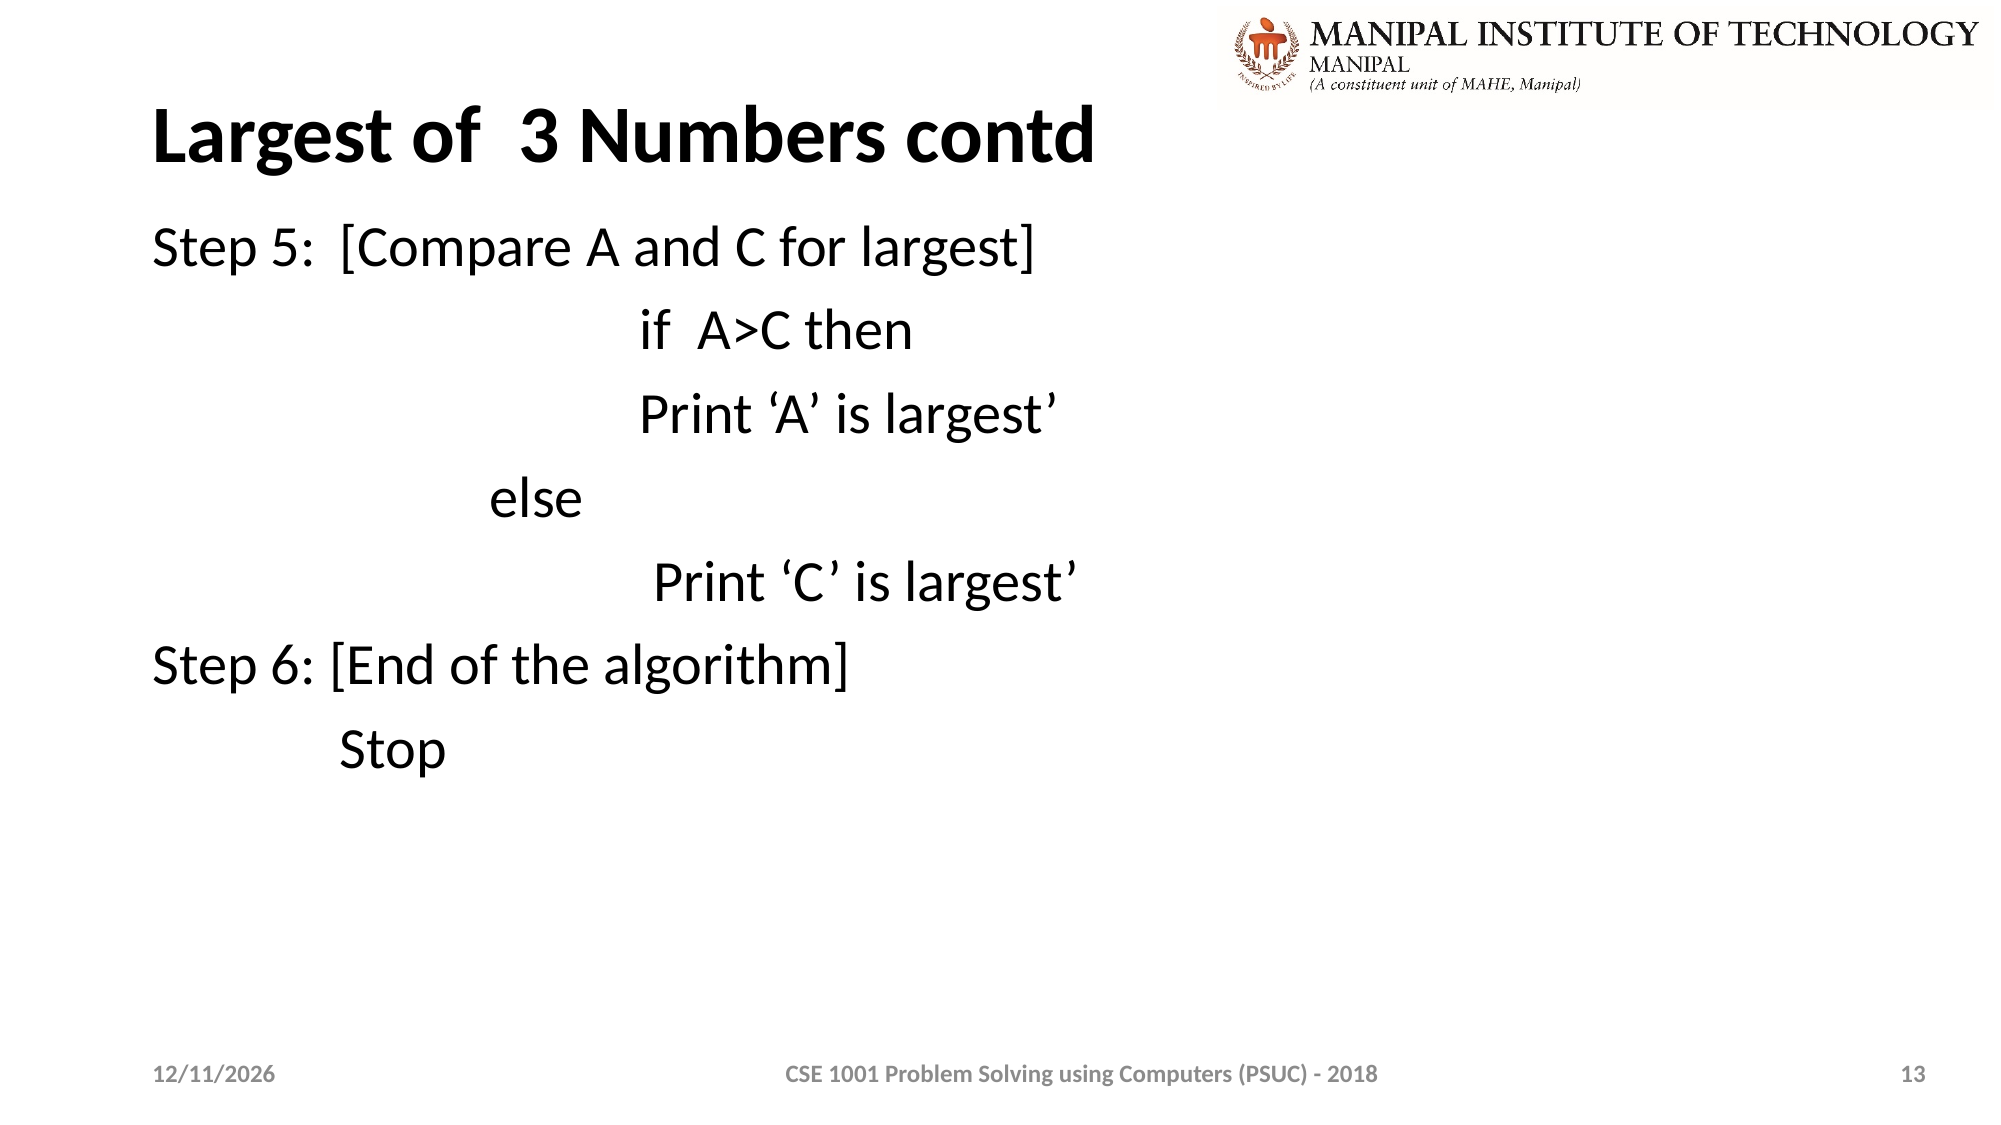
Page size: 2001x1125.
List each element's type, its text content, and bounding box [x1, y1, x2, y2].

slide_number 13 [1862, 1042, 1941, 1103]
picture [1217, 6, 1994, 110]
title Largest of 3 Numbers contd [137, 84, 1941, 188]
footer CSE 1001 Problem Solving using Computers (PSUC) - 2018 [362, 1042, 1803, 1103]
list Step 5: [Compare A and C for largest] if A>C then Print ‘A’ is largest’ else Print ‘C’ is largest’ Step 6: [End of the algorithm] Stop [137, 208, 1166, 1014]
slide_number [137, 1042, 327, 1103]
